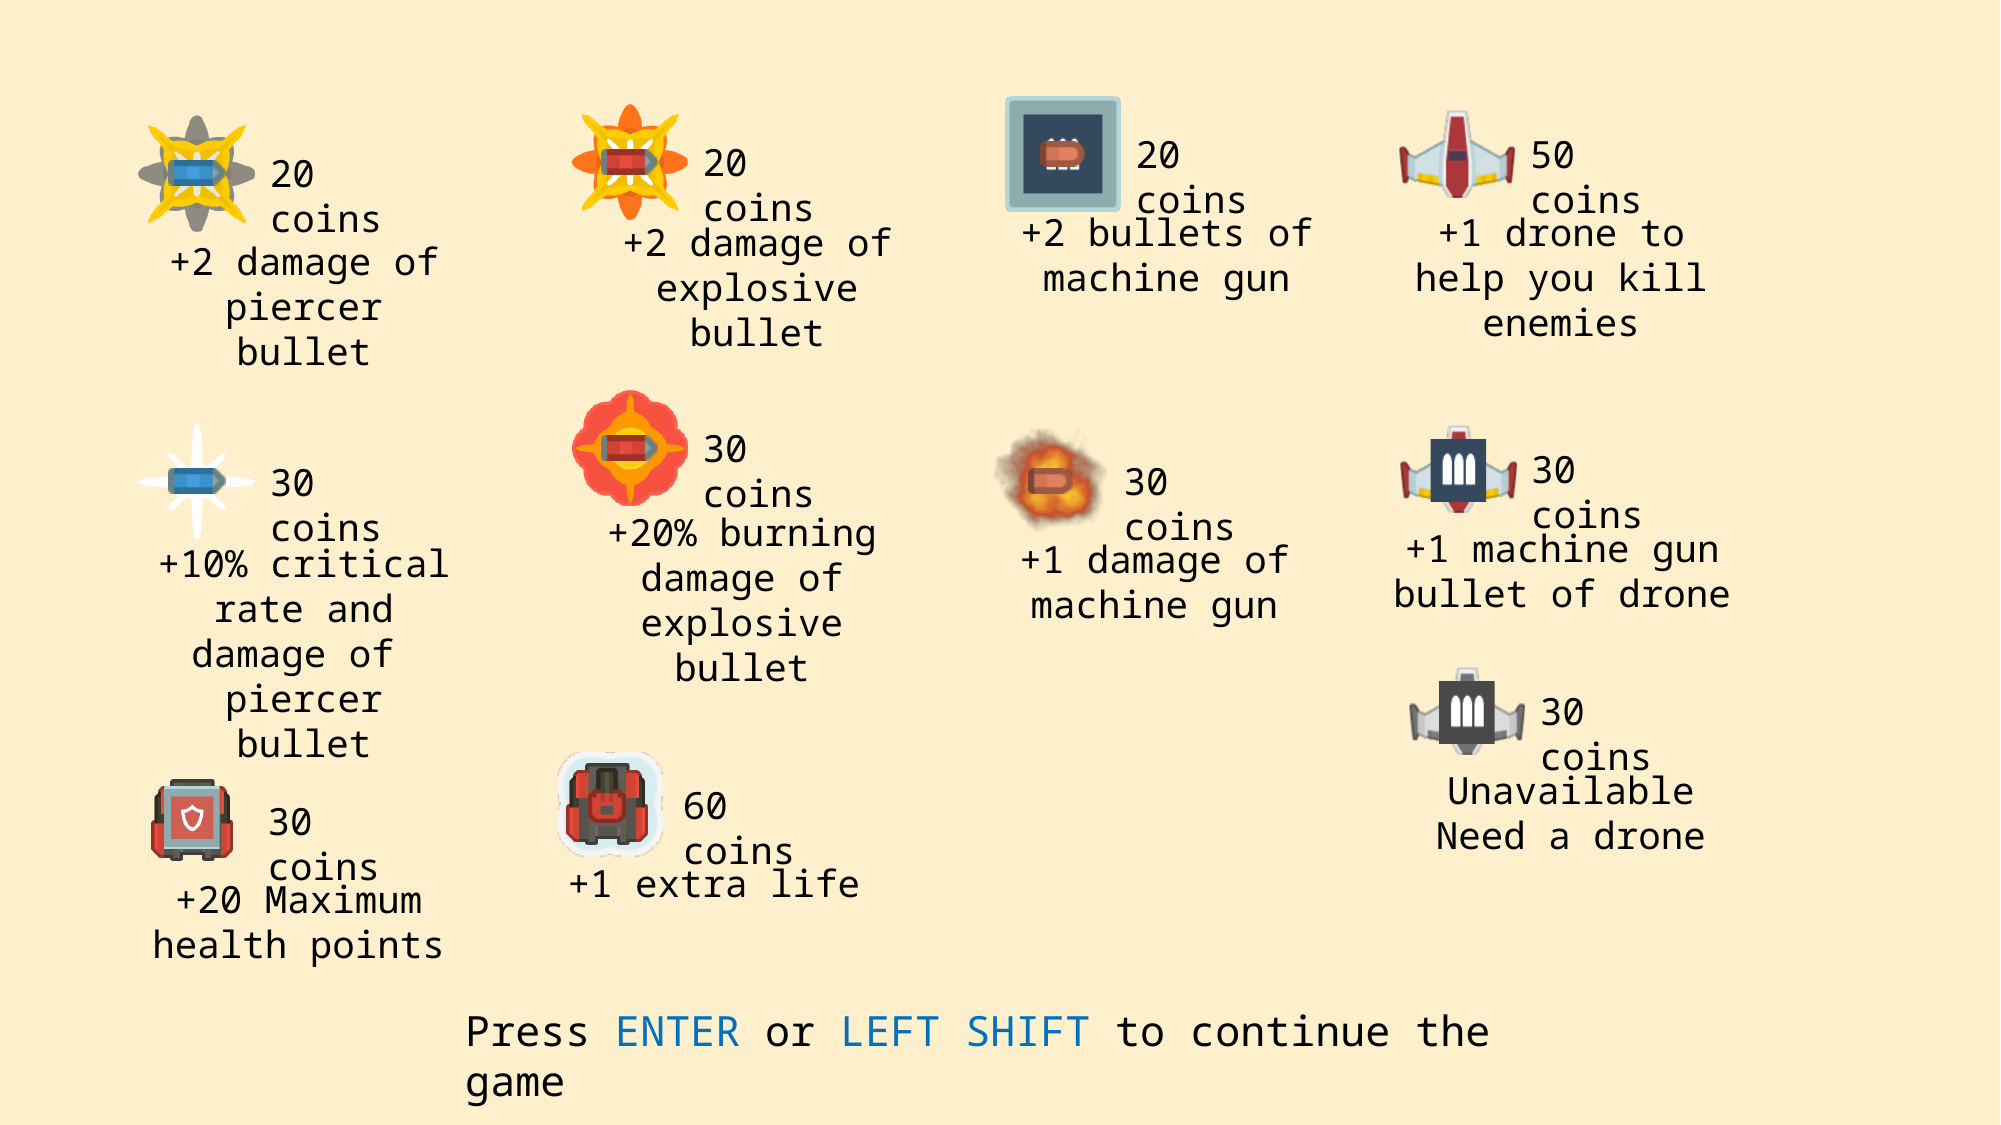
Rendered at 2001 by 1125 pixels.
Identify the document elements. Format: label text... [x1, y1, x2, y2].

text_box +1 extra life [528, 853, 900, 913]
text_box 50 coins [1515, 123, 1716, 229]
text_box 30 coins [687, 417, 889, 523]
picture [138, 115, 255, 232]
picture [1410, 653, 1524, 769]
picture [557, 751, 664, 858]
text_box 60 coins [668, 774, 869, 880]
text_box 30 coins [252, 790, 454, 896]
text_box +1 machine gun bullet of drone [1376, 517, 1748, 622]
picture [1400, 96, 1514, 212]
text_box +20% burning damage of explosive bullet [561, 501, 923, 697]
picture [1005, 96, 1121, 212]
text_box Press ENTER or LEFT SHIFT to continue the game [450, 997, 1571, 1113]
picture [992, 427, 1109, 534]
text_box +2 damage of piercer bullet [138, 231, 470, 381]
text_box +10% critical rate and damage of piercer bullet [138, 532, 470, 773]
text_box Unavailable Need a drone [1385, 759, 1757, 864]
text_box 20 coins [687, 131, 889, 237]
text_box 20 coins [1120, 123, 1322, 229]
picture [138, 423, 255, 540]
text_box 30 coins [1108, 450, 1310, 556]
picture [151, 779, 233, 861]
text_box +1 damage of machine gun [969, 528, 1340, 634]
picture [572, 390, 688, 506]
text_box 20 coins [254, 143, 456, 248]
text_box +20 Maximum health points [113, 869, 484, 974]
picture [1401, 411, 1516, 527]
text_box 30 coins [254, 451, 456, 556]
text_box +1 drone to help you kill enemies [1375, 202, 1747, 352]
picture [571, 104, 688, 220]
text_box 30 coins [1525, 680, 1726, 786]
text_box 30 coins [1516, 438, 1717, 544]
text_box +2 bullets of machine gun [981, 202, 1352, 307]
text_box +2 damage of explosive bullet [571, 211, 943, 362]
